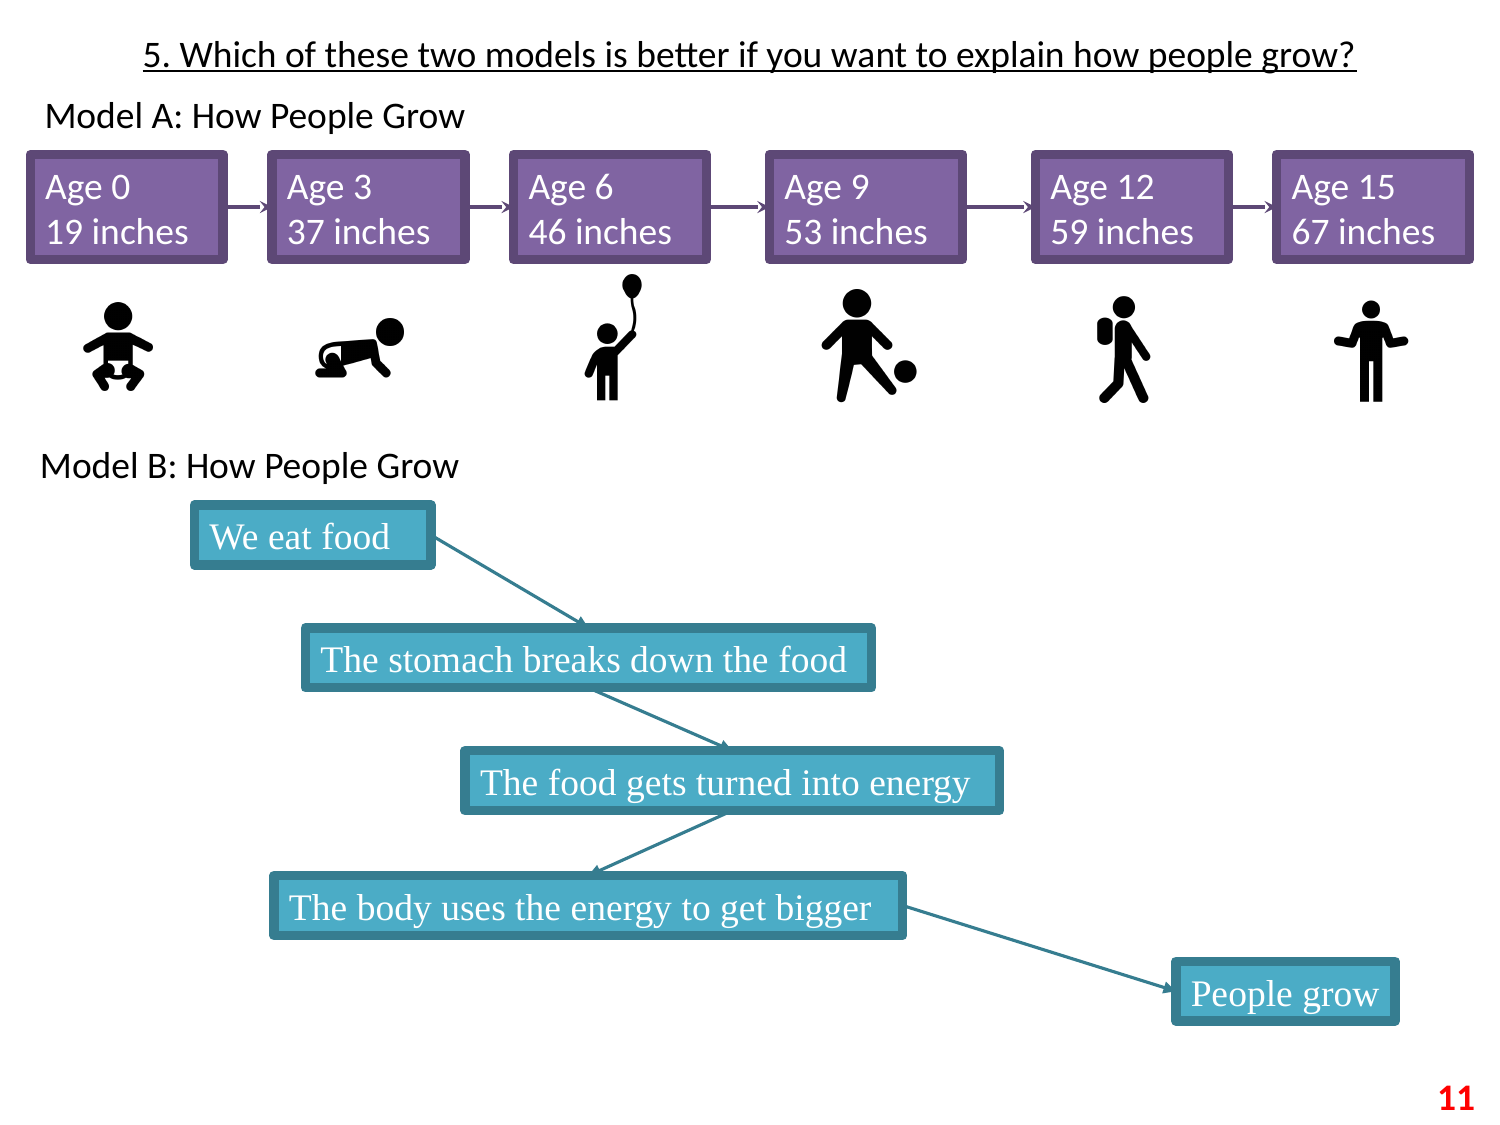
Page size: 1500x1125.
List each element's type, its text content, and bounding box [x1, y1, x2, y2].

slide_number ‹#› [1139, 1065, 1490, 1125]
text_box Age 0 19 inches [30, 154, 224, 260]
text_box Age 6 46 inches [513, 154, 707, 260]
text_box Model A: How People Grow [29, 83, 1500, 144]
text_box People grow [1175, 961, 1396, 1022]
text_box The food gets turned into energy [464, 750, 1000, 811]
text_box Model B: How People Grow [24, 433, 1500, 493]
picture [1317, 297, 1426, 405]
picture [64, 293, 172, 401]
text_box The stomach breaks down the food [305, 627, 872, 688]
text_box Age 9 53 inches [769, 154, 963, 260]
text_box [902, 905, 1177, 992]
text_box Age 3 37 inches [271, 154, 465, 260]
picture [1060, 293, 1192, 409]
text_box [588, 811, 733, 876]
text_box The body uses the energy to get bigger [273, 875, 903, 936]
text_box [430, 535, 589, 629]
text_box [588, 688, 733, 751]
text_box Age 12 59 inches [1035, 154, 1229, 260]
picture [545, 271, 678, 403]
text_box Age 15 67 inches [1276, 154, 1470, 260]
text_box 5. Which of these two models is better if you want to explain how people grow? [0, 22, 1500, 83]
picture [803, 289, 935, 405]
picture [305, 293, 413, 401]
text_box We eat food [194, 505, 431, 565]
